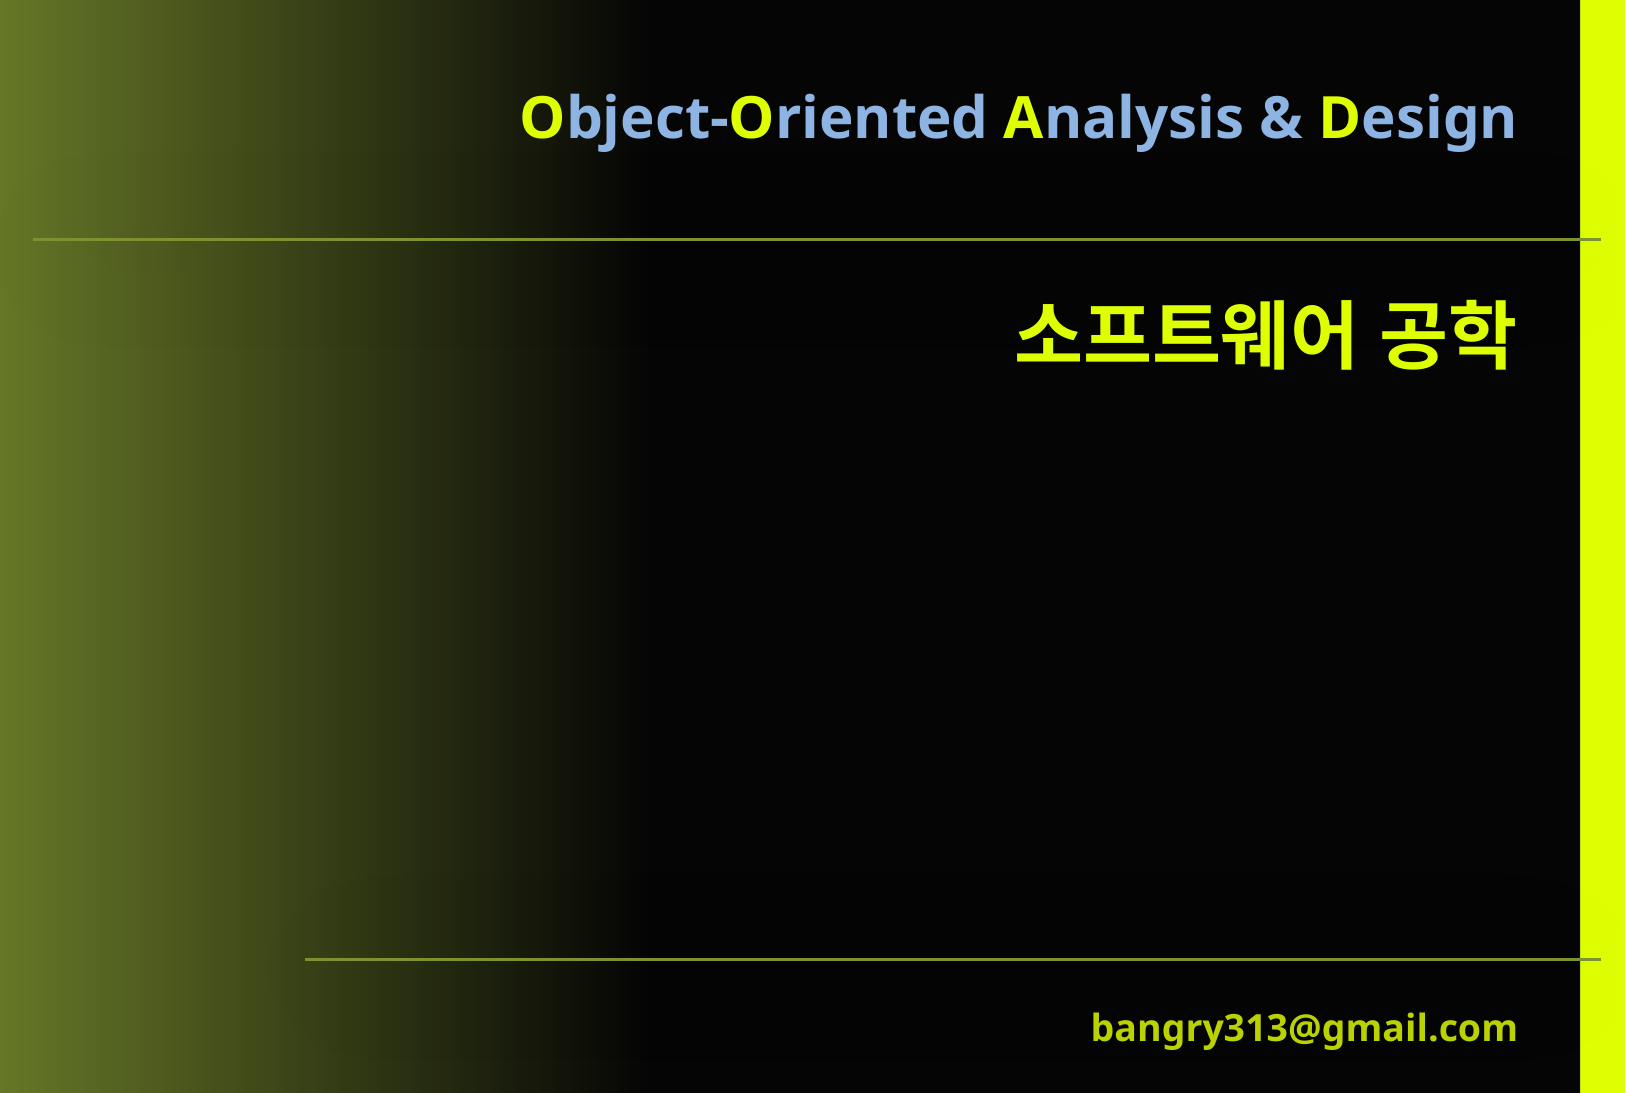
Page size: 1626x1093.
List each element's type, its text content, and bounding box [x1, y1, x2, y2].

title 소프트웨어 공학 [21, 239, 1534, 429]
